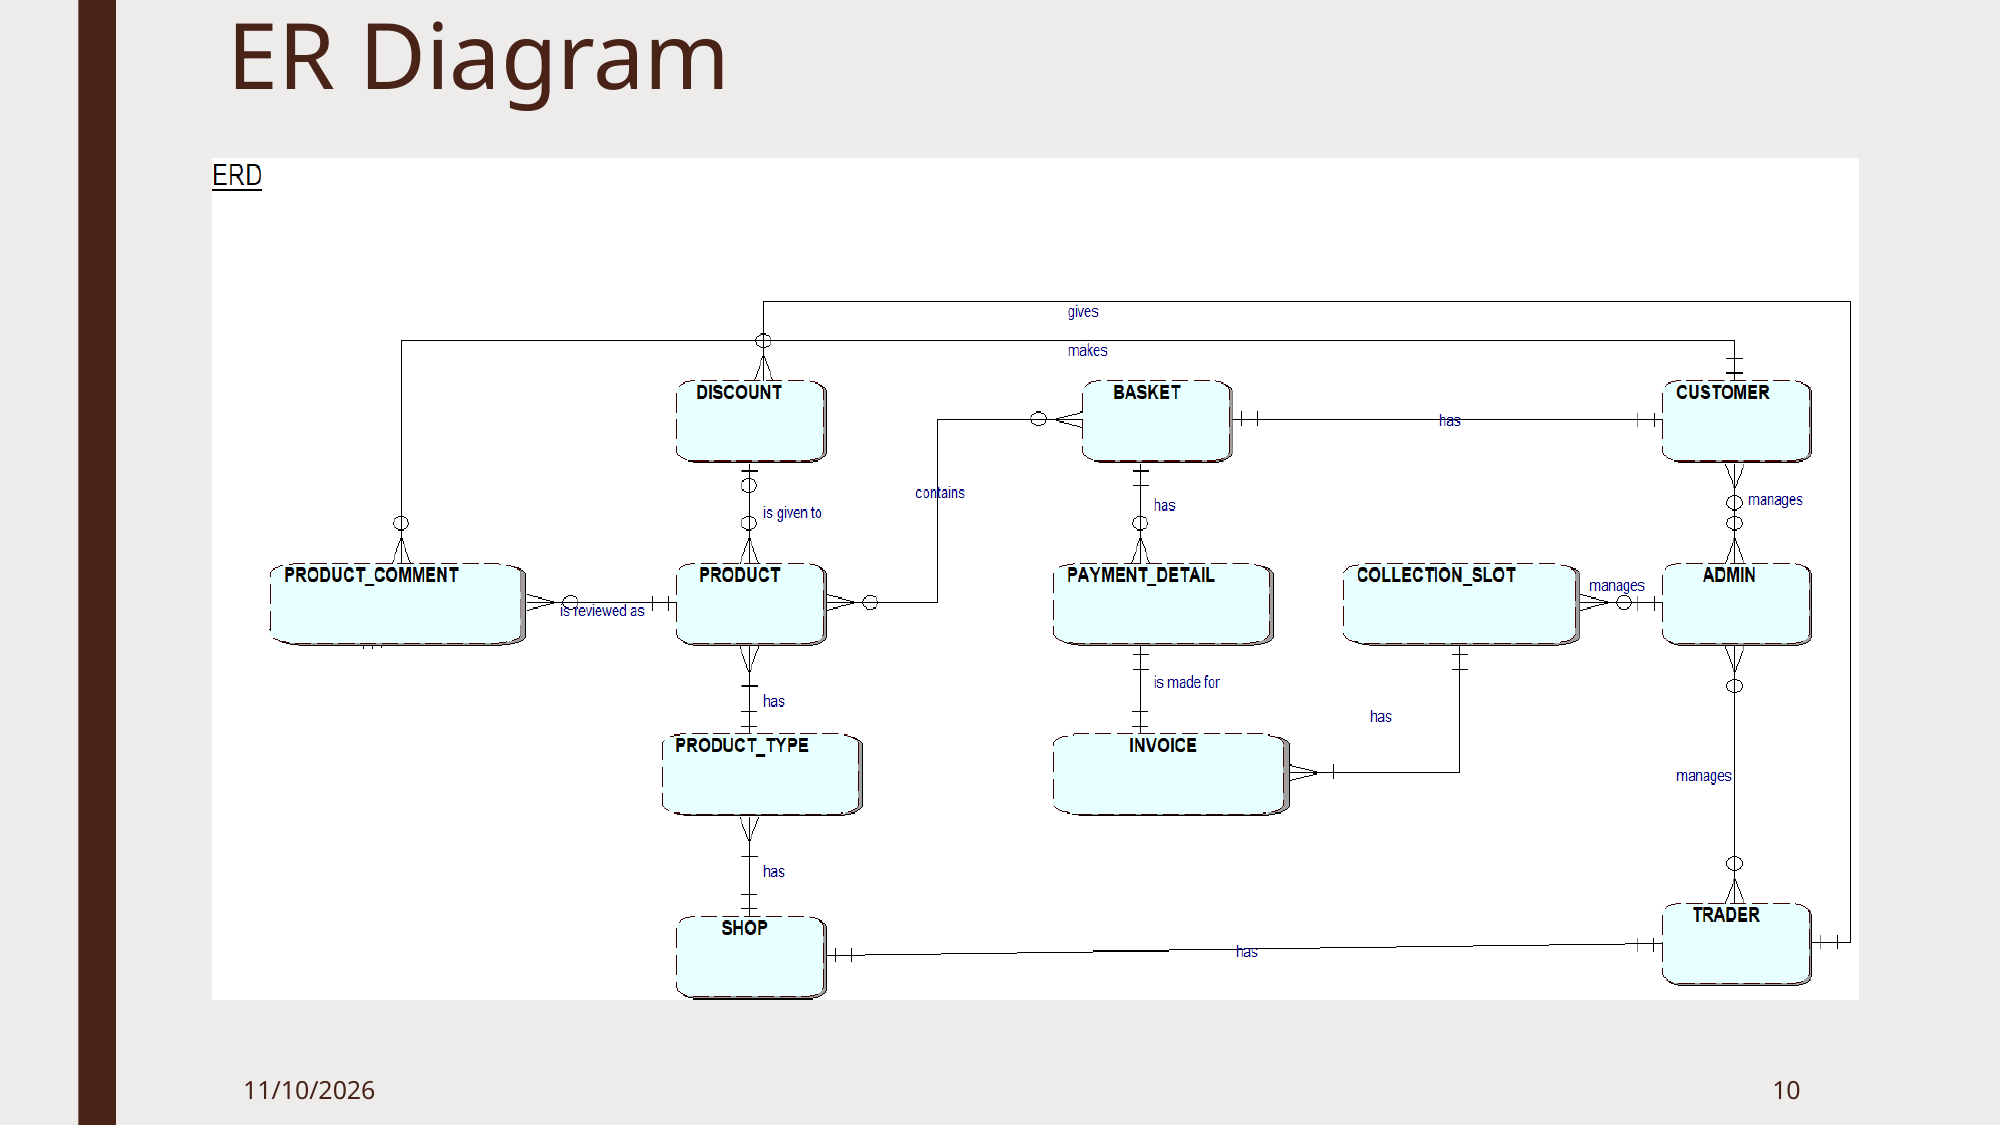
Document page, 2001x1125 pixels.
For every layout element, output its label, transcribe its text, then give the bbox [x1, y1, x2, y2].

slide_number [228, 1058, 426, 1125]
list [212, 158, 1859, 1000]
title ER Diagram [212, 3, 1788, 158]
slide_number 10 [1553, 1058, 1816, 1125]
